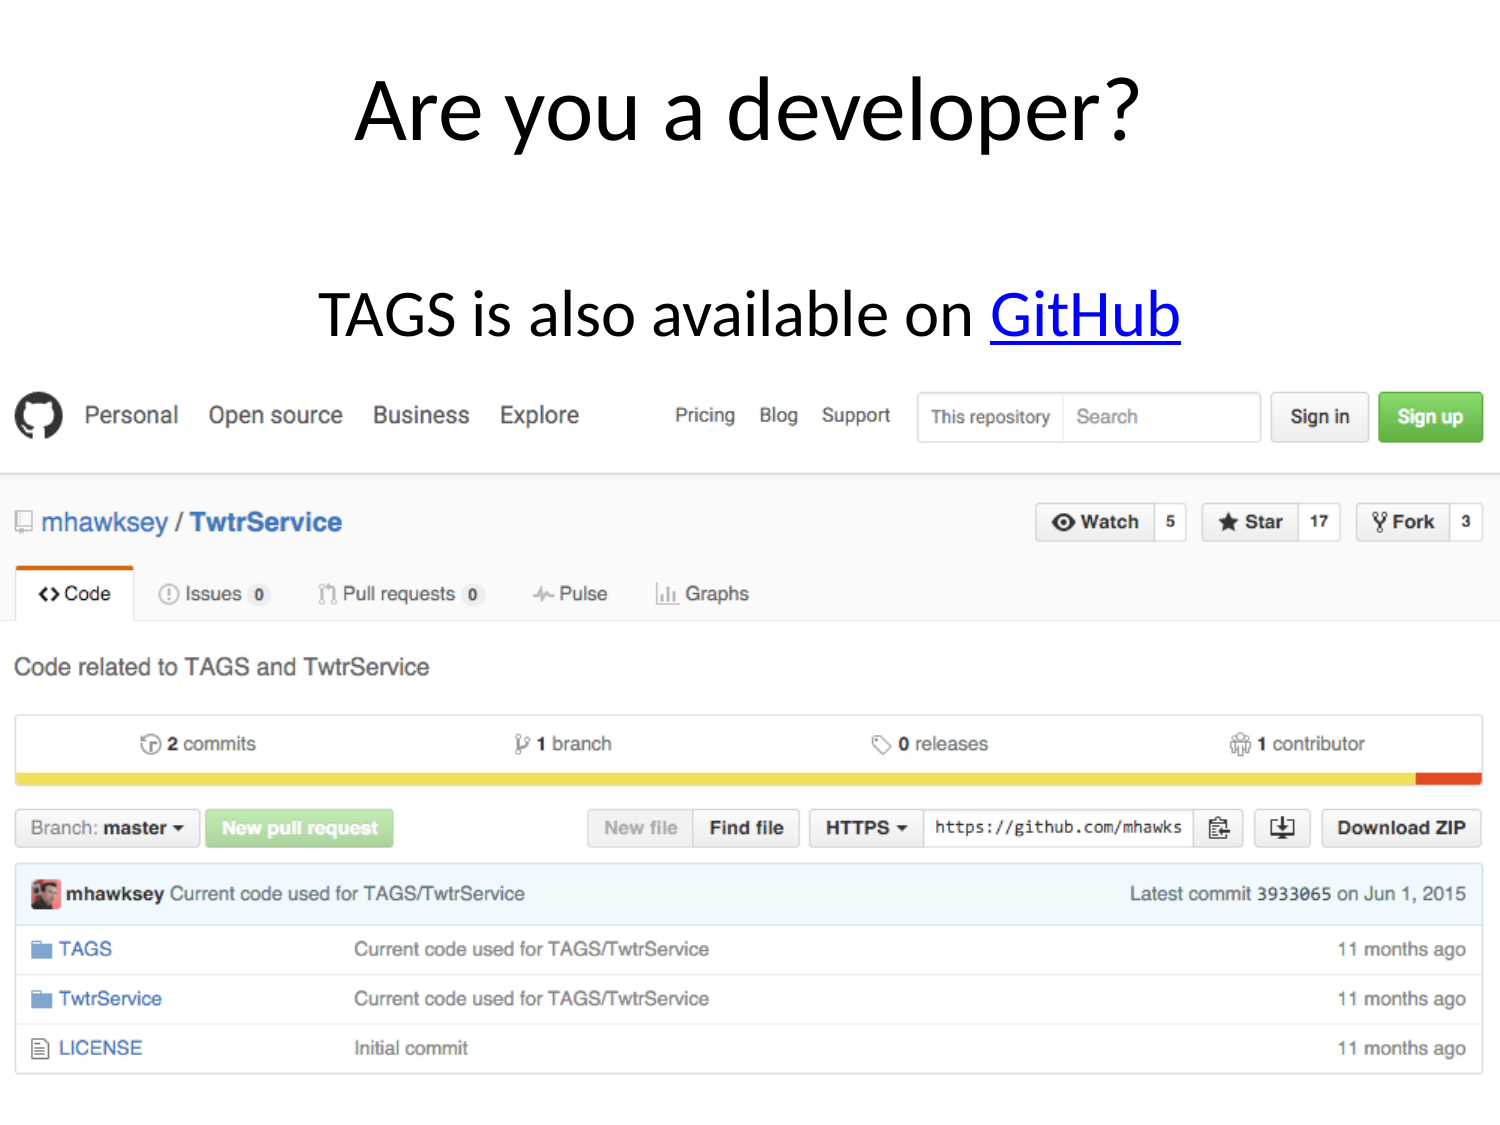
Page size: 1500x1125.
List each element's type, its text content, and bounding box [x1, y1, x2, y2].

title Are you a developer? [75, 10, 1425, 198]
picture [0, 380, 1500, 1094]
list TAGS is also available on GitHub [75, 262, 1425, 378]
